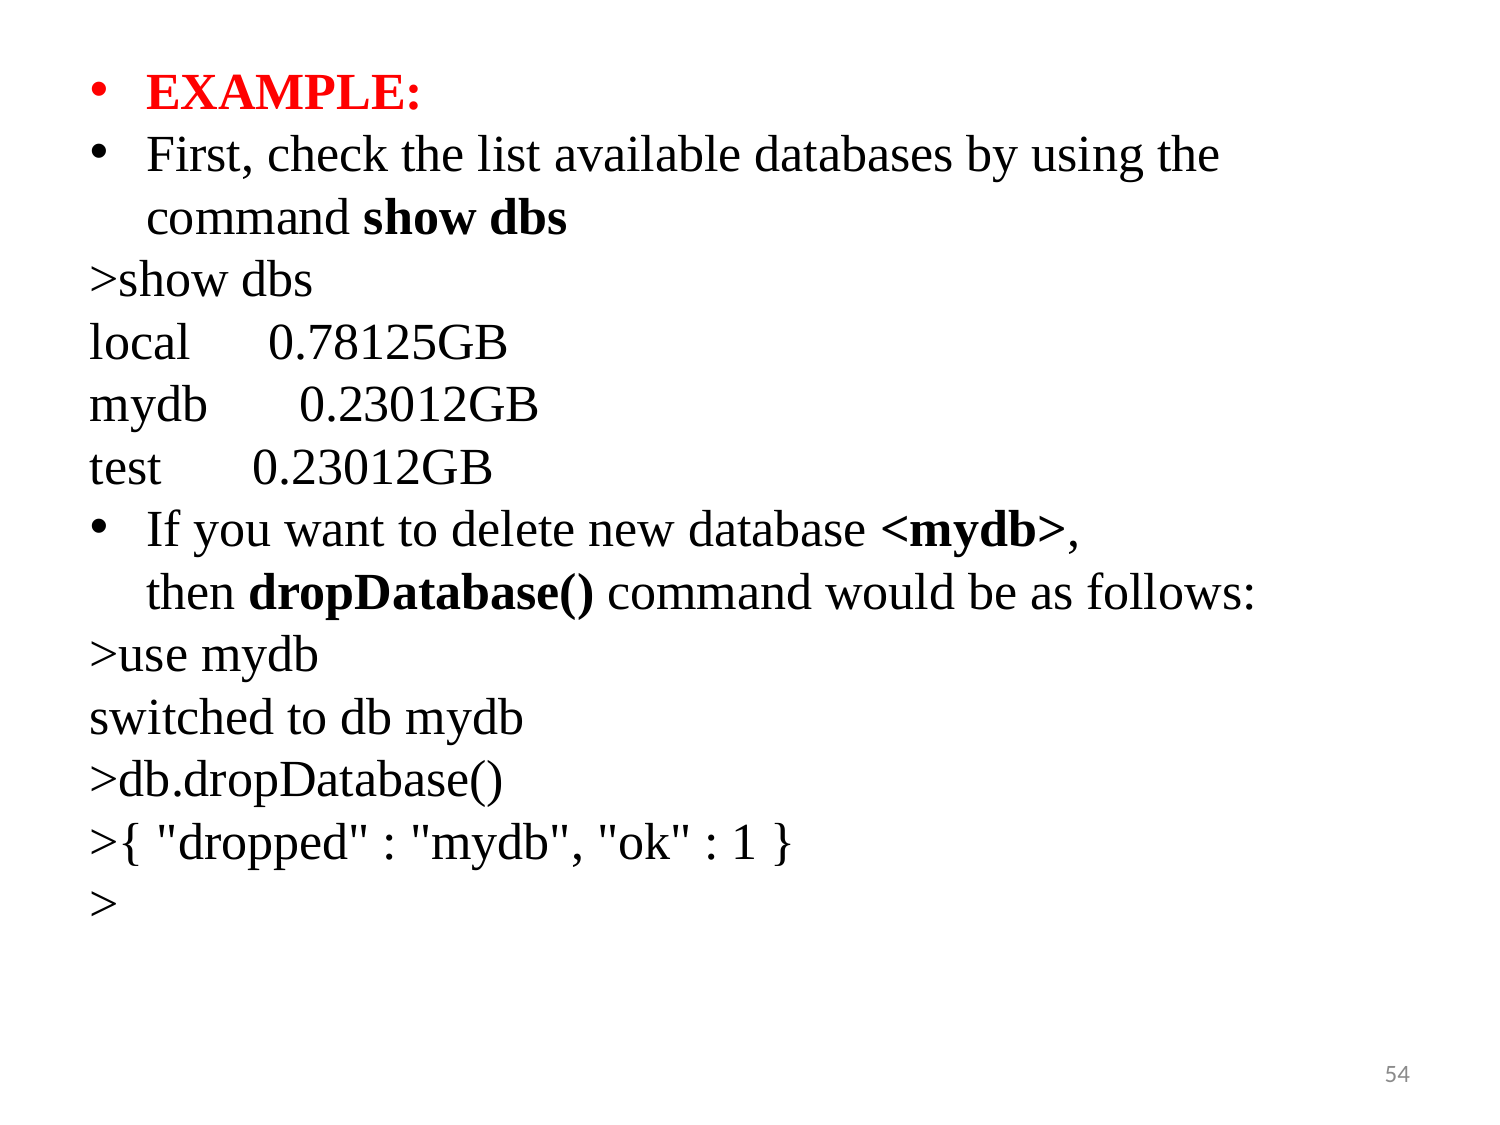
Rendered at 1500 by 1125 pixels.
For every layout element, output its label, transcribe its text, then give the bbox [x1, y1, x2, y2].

text_box EXAMPLE: First, check the list available databases by using the command show dbs >show dbs local 0.78125GB mydb 0.23012GB test 0.23012GB If you want to delete new database <mydb>, then dropDatabase() command would be as follows: >use mydb switched to db mydb >db.dropDatabase() >{ "dropped" : "mydb", "ok" : 1 } > [75, 50, 1425, 1088]
text_box 54 [1074, 1042, 1425, 1103]
